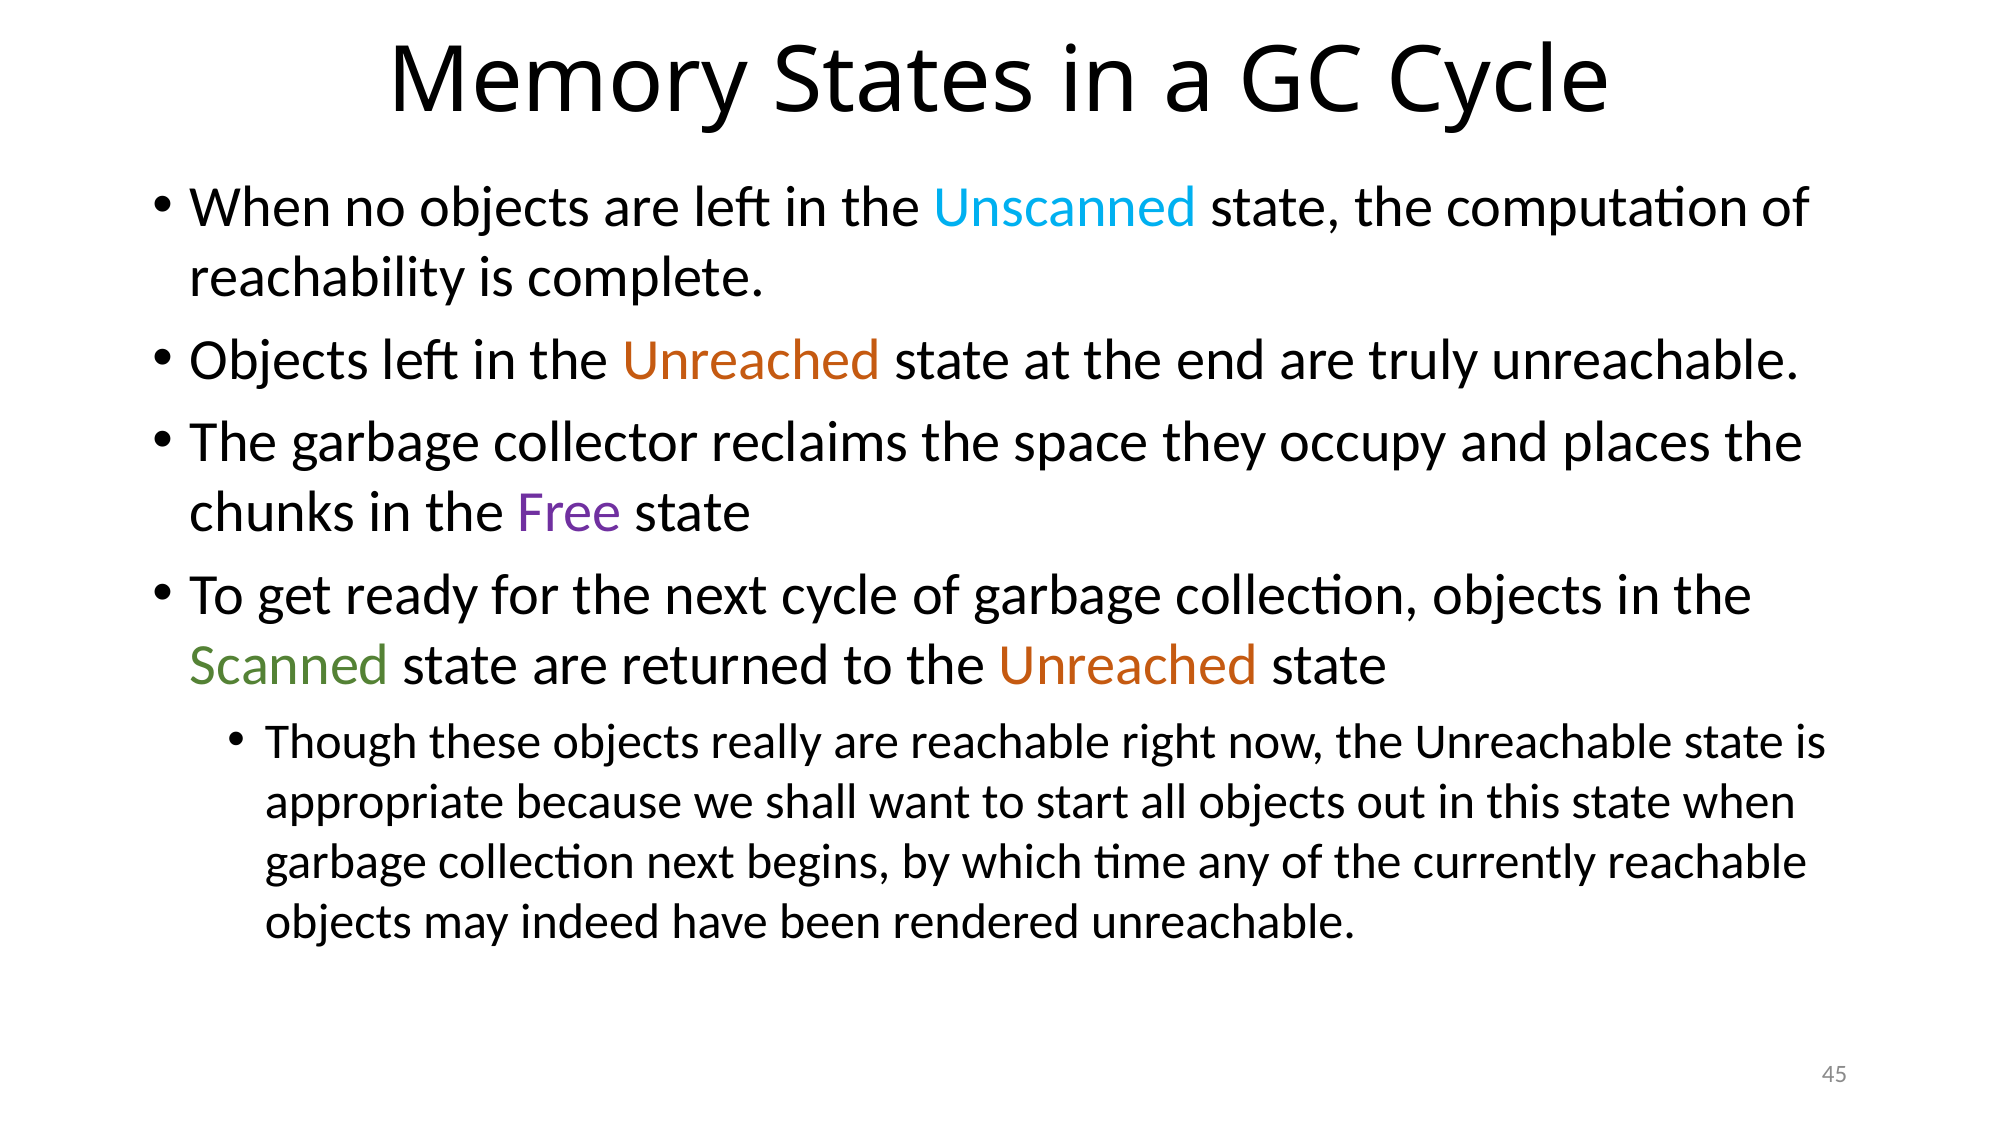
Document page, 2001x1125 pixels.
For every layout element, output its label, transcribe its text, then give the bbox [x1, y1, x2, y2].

list When no objects are left in the Unscanned state, the computation of reachability is complete. Objects left in the Unreached state at the end are truly unreachable. The garbage collector reclaims the space they occupy and places the chunks in the Free state To get ready for the next cycle of garbage collection, objects in the Scanned state are returned to the Unreached state Though these objects really are reachable right now, the Unreachable state is appropriate because we shall want to start all objects out in this state when garbage collection next begins, by which time any of the currently reachable objects may indeed have been rendered unreachable. [137, 161, 1900, 1101]
title Memory States in a GC Cycle [137, 24, 1863, 139]
slide_number 45 [1412, 1042, 1863, 1103]
